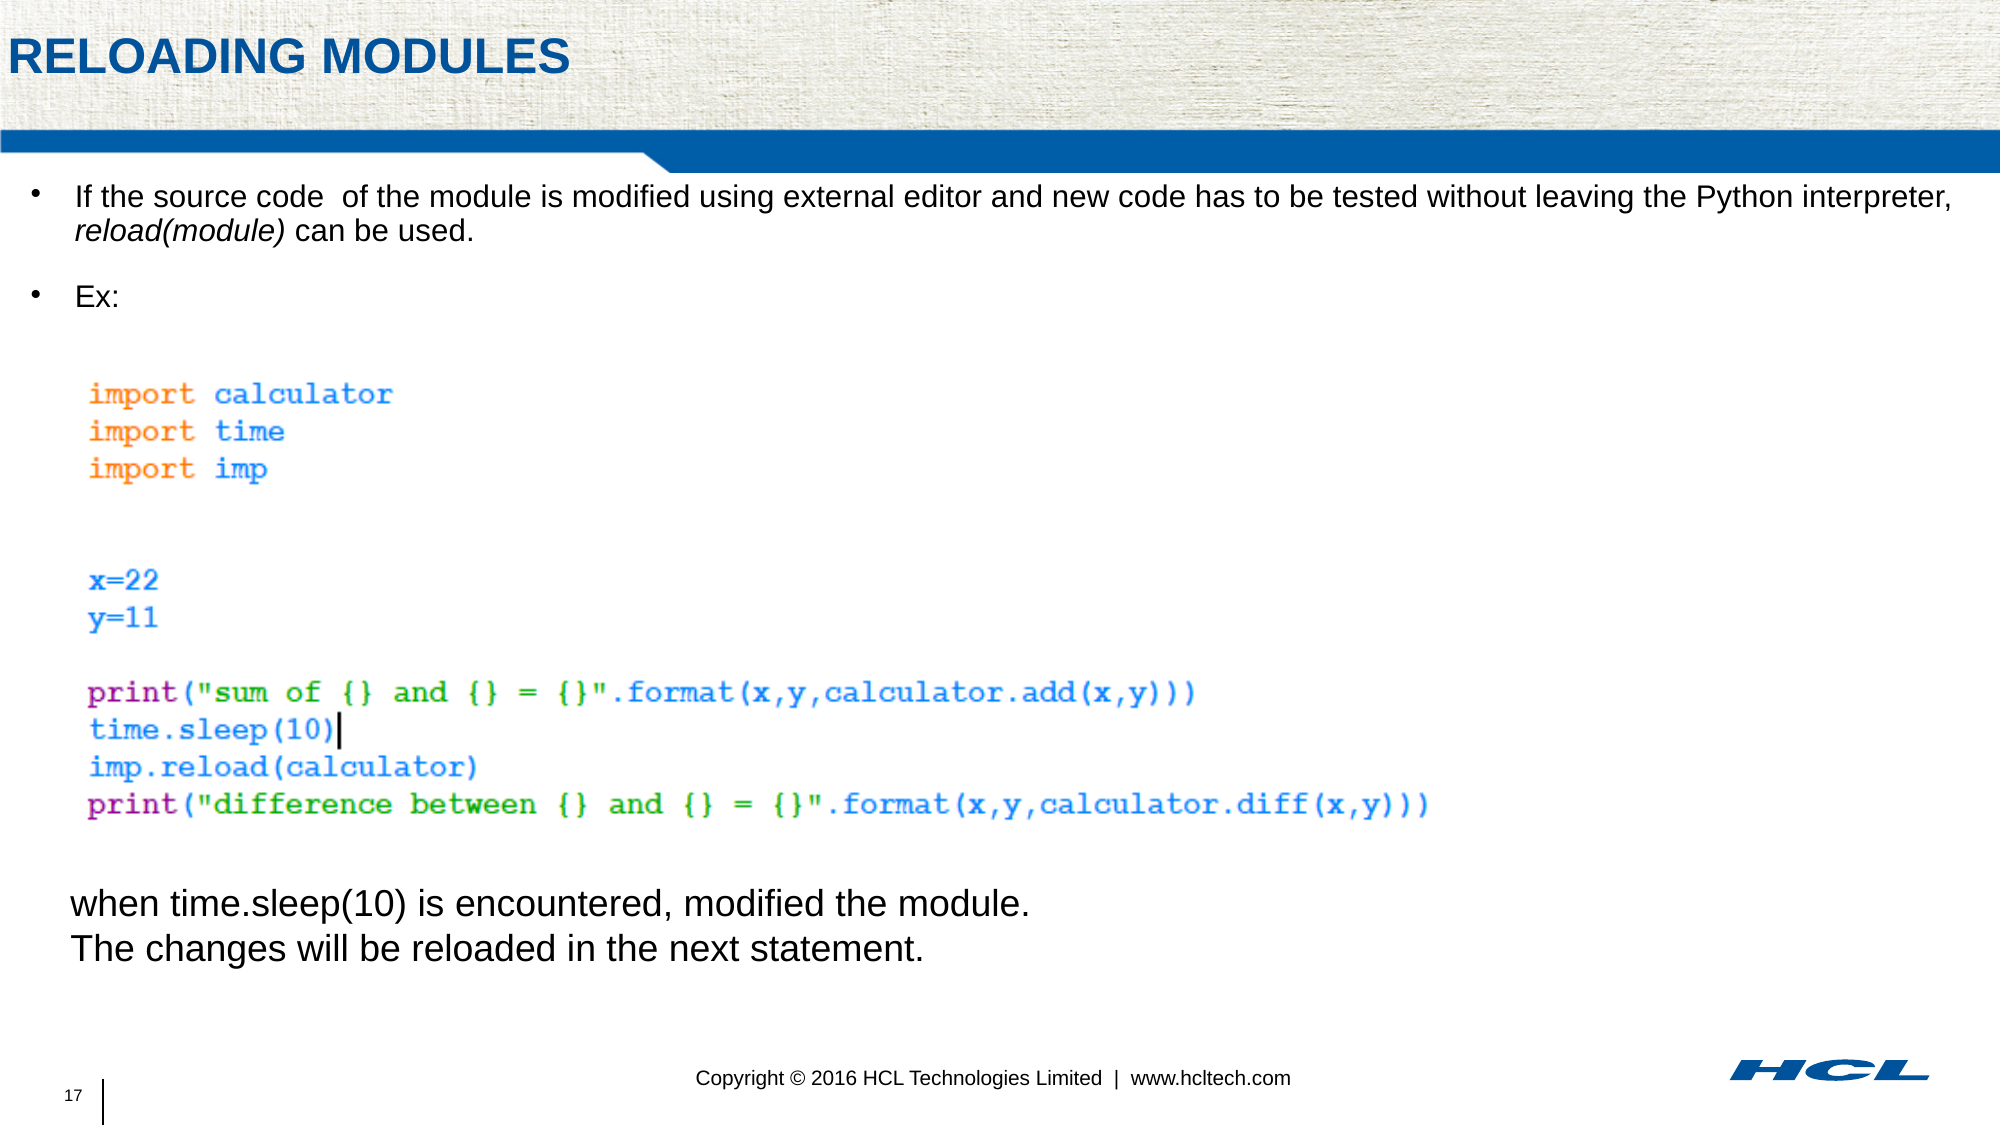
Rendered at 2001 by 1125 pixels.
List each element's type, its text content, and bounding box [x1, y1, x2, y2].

text_box when time.sleep(10) is encountered, modified the module. The changes will be reloaded in the next statement. [55, 872, 1402, 977]
list If the source code of the module is modified using external editor and new code has to be tested without leaving the Python interpreter, reload(module) can be used. Ex: [0, 171, 1983, 843]
picture [0, 0, 2000, 173]
picture [83, 378, 1439, 843]
title Reloading modules [0, 12, 1348, 118]
